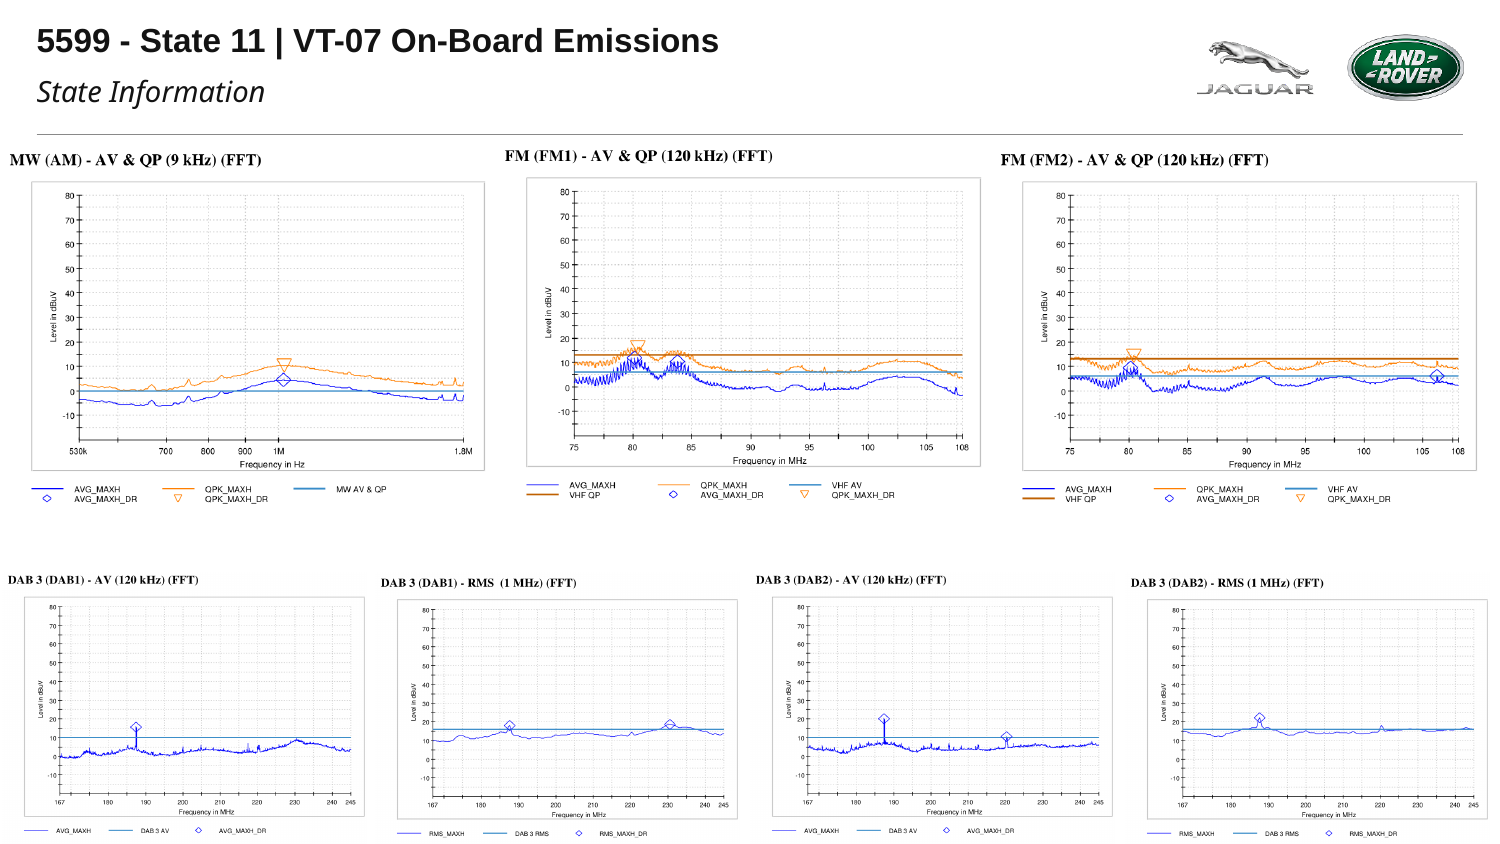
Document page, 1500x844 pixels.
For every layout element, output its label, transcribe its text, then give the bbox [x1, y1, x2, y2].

picture [749, 572, 1115, 844]
text_box State Information [36, 73, 1168, 128]
picture [1, 572, 367, 844]
picture [374, 572, 740, 844]
picture [1124, 572, 1490, 844]
picture [993, 145, 1480, 513]
title 5599 - State 11 | VT-07 On-Board Emissions [36, 19, 1125, 73]
picture [1197, 34, 1464, 101]
picture [1, 145, 488, 513]
picture [497, 145, 984, 513]
